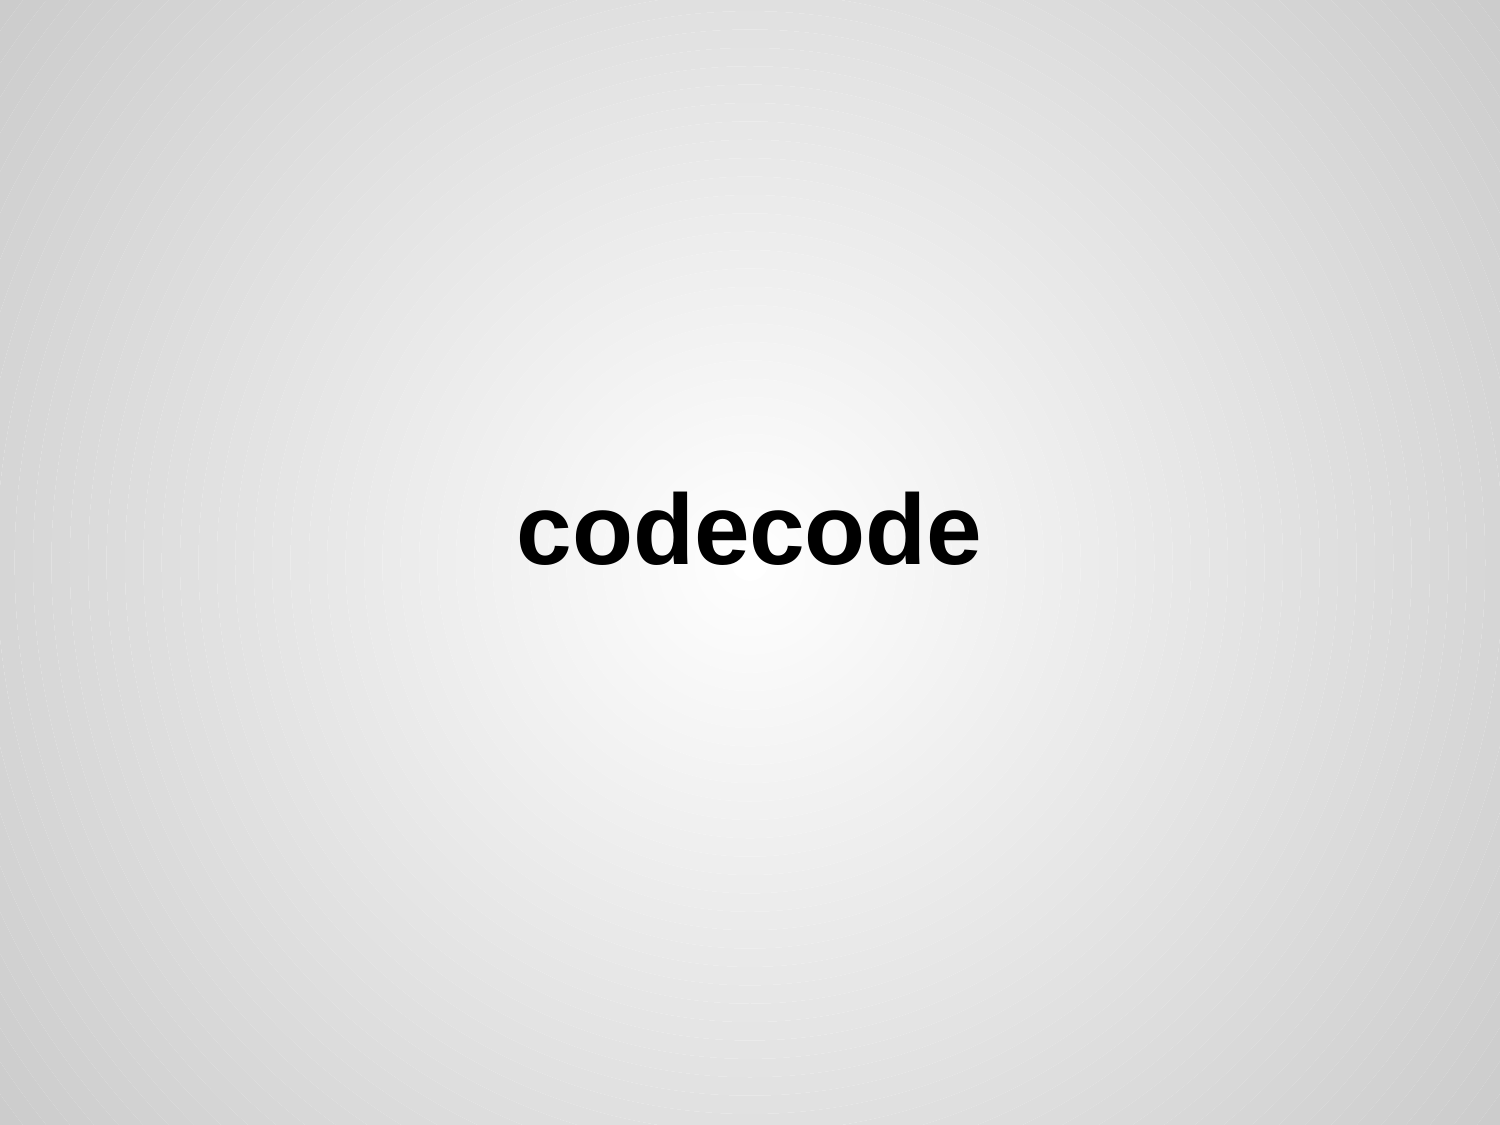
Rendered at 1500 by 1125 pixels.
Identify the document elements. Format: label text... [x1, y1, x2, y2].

title codecode [112, 346, 1388, 600]
